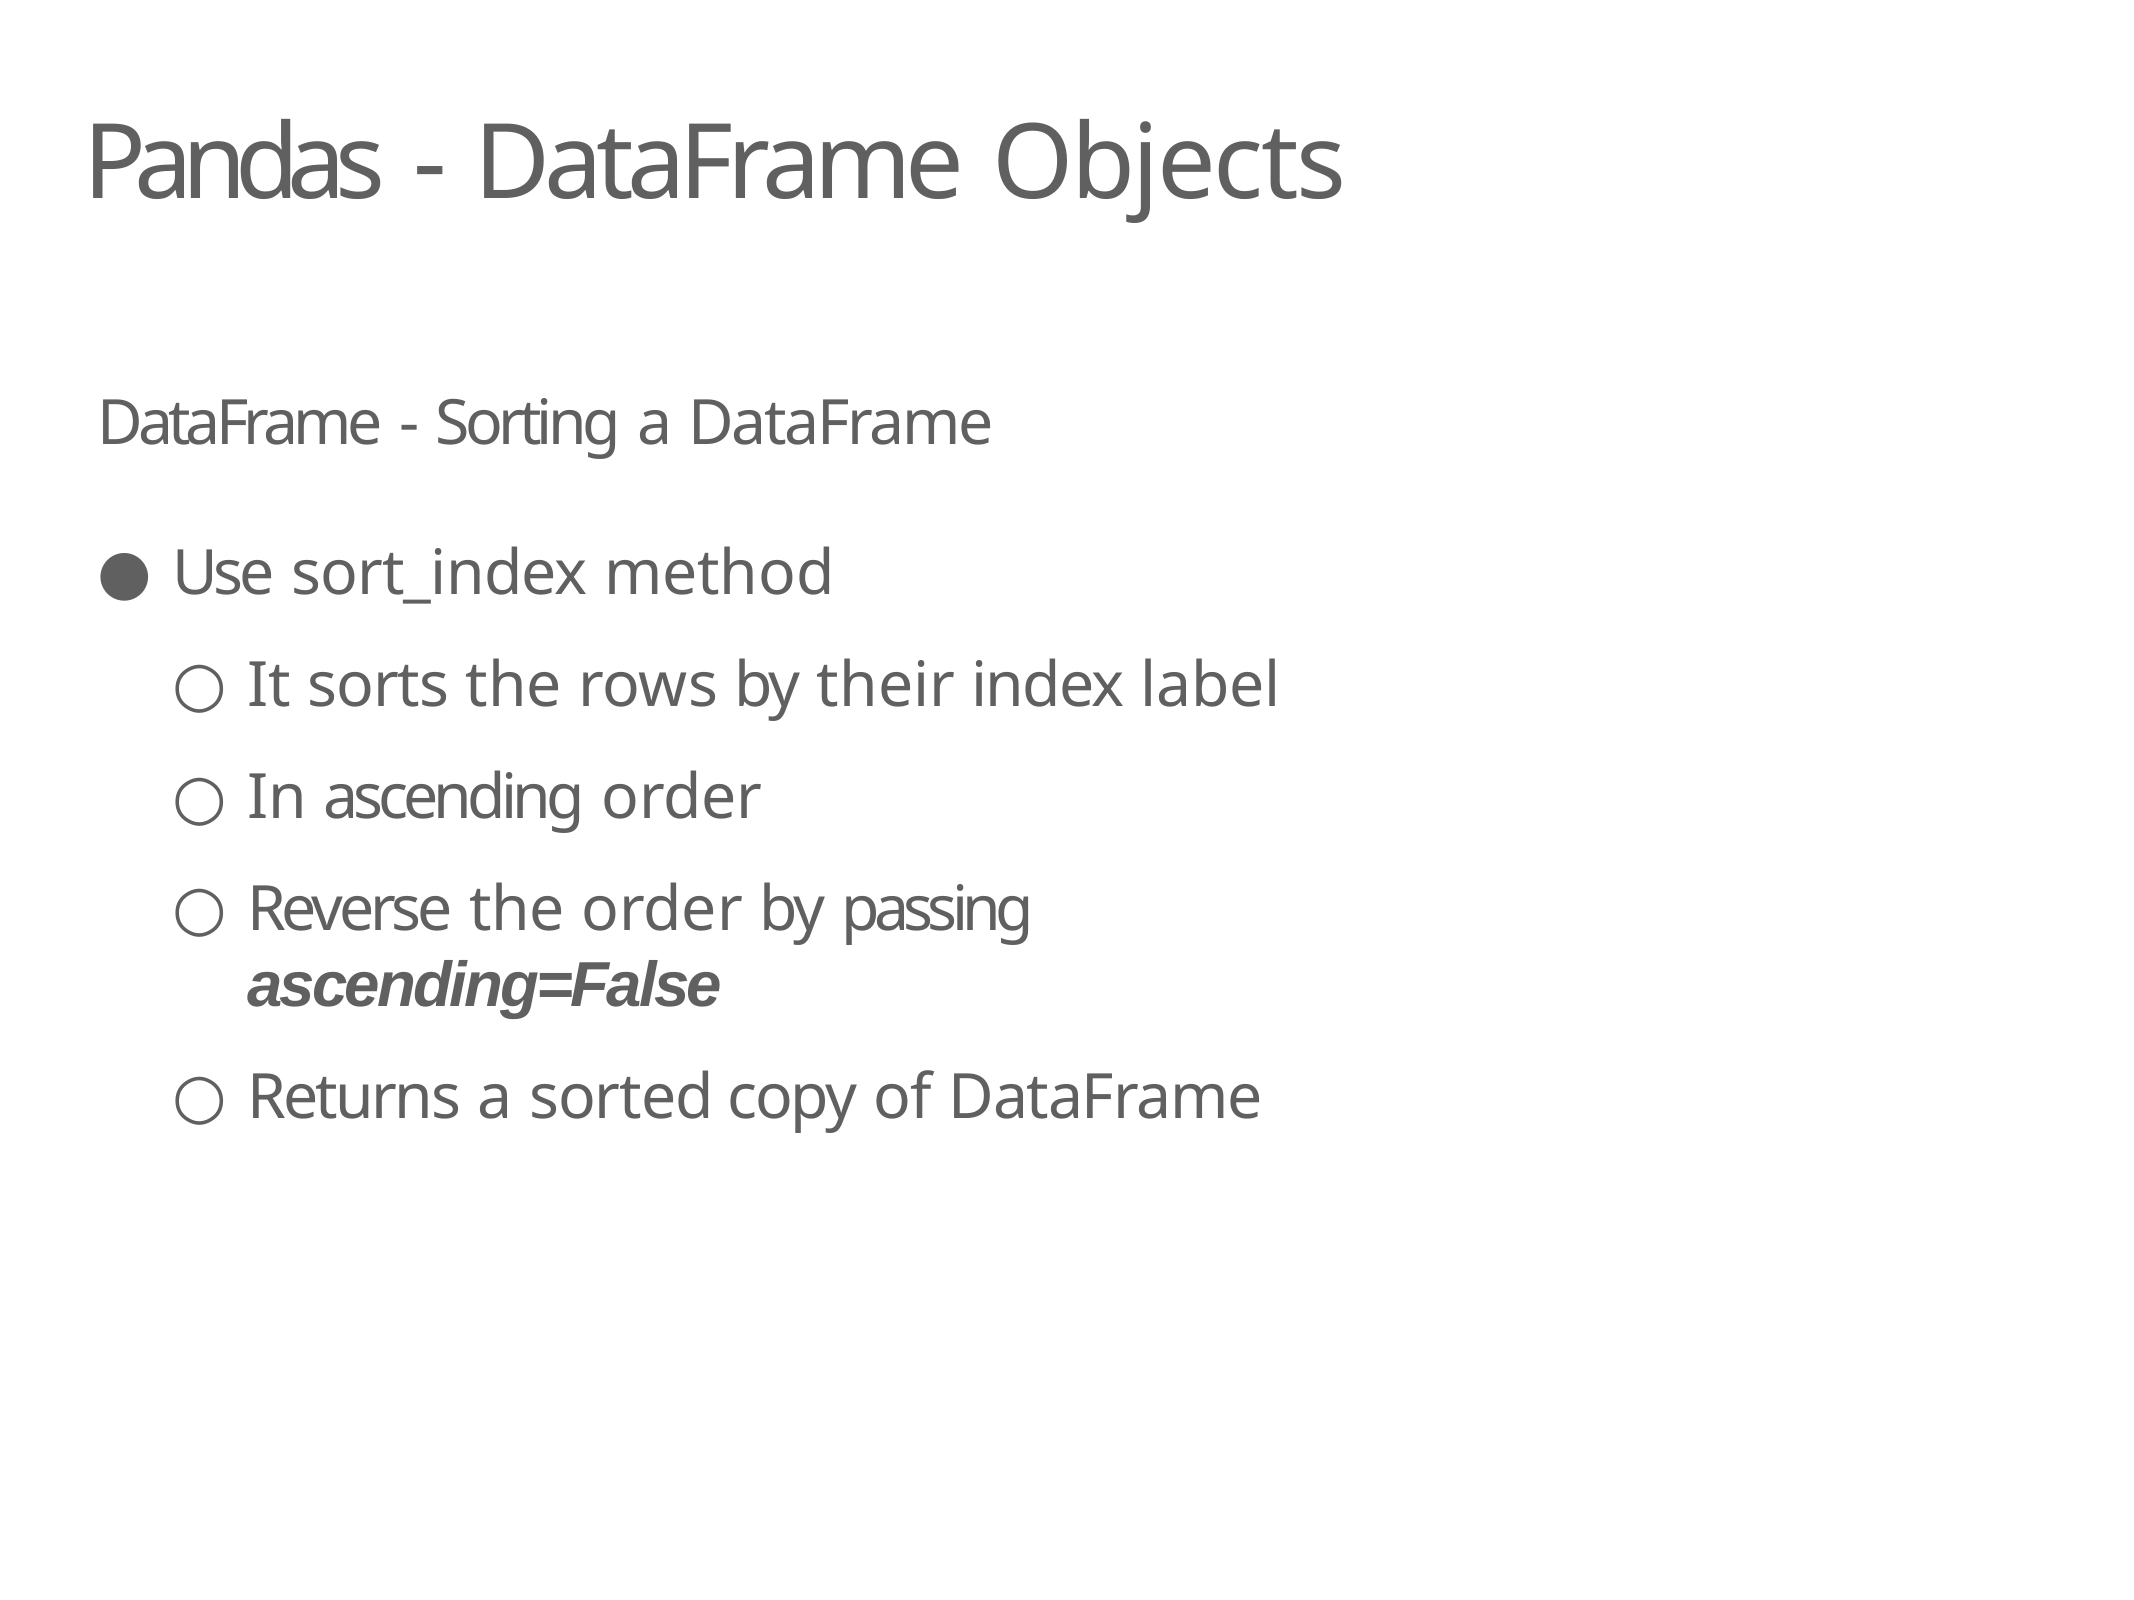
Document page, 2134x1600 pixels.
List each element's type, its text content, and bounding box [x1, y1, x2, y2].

text_box DataFrame - Sorting a DataFrame Use sort_index method It sorts the rows by their index label In ascending order Reverse the order by passing ascending=False Returns a sorted copy of DataFrame [95, 379, 1475, 1132]
title Pandas - DataFrame Objects [78, 92, 1845, 362]
